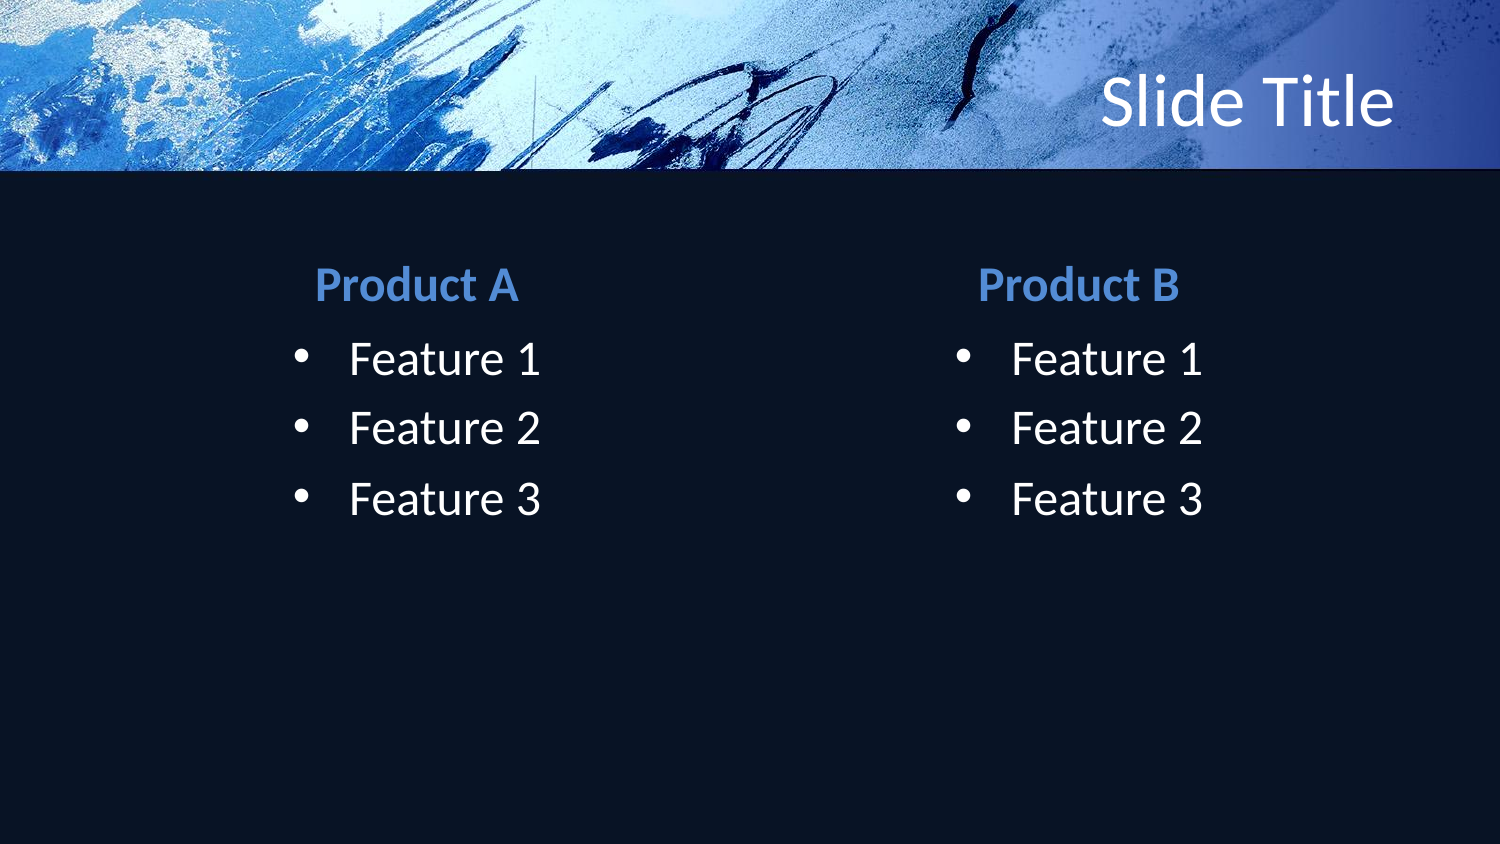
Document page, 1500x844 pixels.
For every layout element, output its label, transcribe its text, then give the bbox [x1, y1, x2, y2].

list Product B [747, 240, 1411, 317]
picture [0, 0, 1500, 844]
title Slide Title [83, 33, 1412, 159]
list Feature 1 Feature 2 Feature 3 [85, 317, 747, 691]
list Product A [85, 240, 747, 317]
list Feature 1 Feature 2 Feature 3 [747, 317, 1411, 691]
